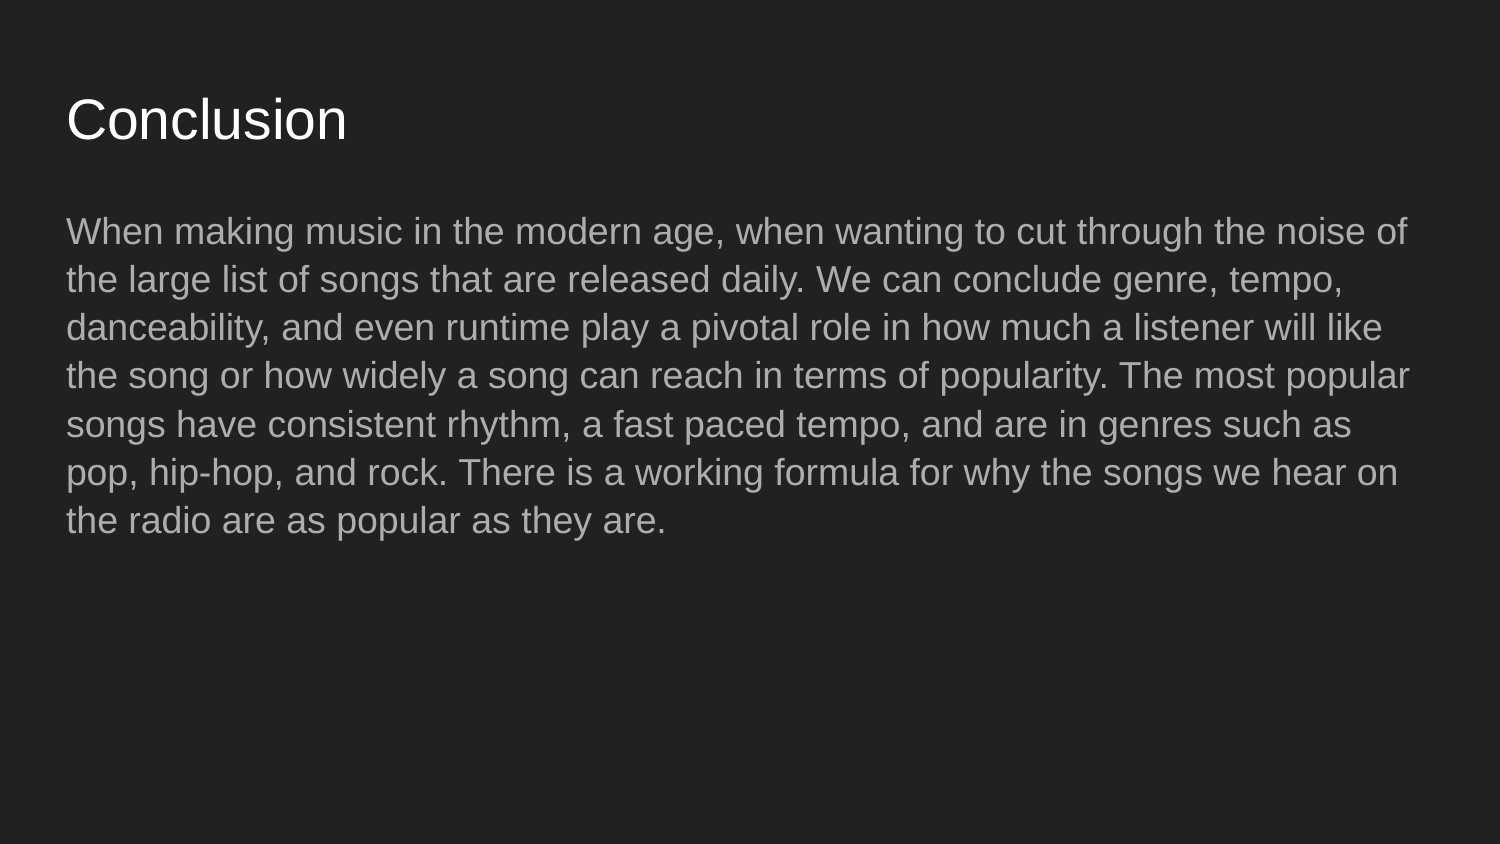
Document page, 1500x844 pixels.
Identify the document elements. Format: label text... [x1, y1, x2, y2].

list When making music in the modern age, when wanting to cut through the noise of the large list of songs that are released daily. We can conclude genre, tempo, danceability, and even runtime play a pivotal role in how much a listener will like the song or how widely a song can reach in terms of popularity. The most popular songs have consistent rhythm, a fast paced tempo, and are in genres such as pop, hip-hop, and rock. There is a working formula for why the songs we hear on the radio are as popular as they are. [51, 189, 1449, 750]
title Conclusion [51, 72, 1449, 167]
